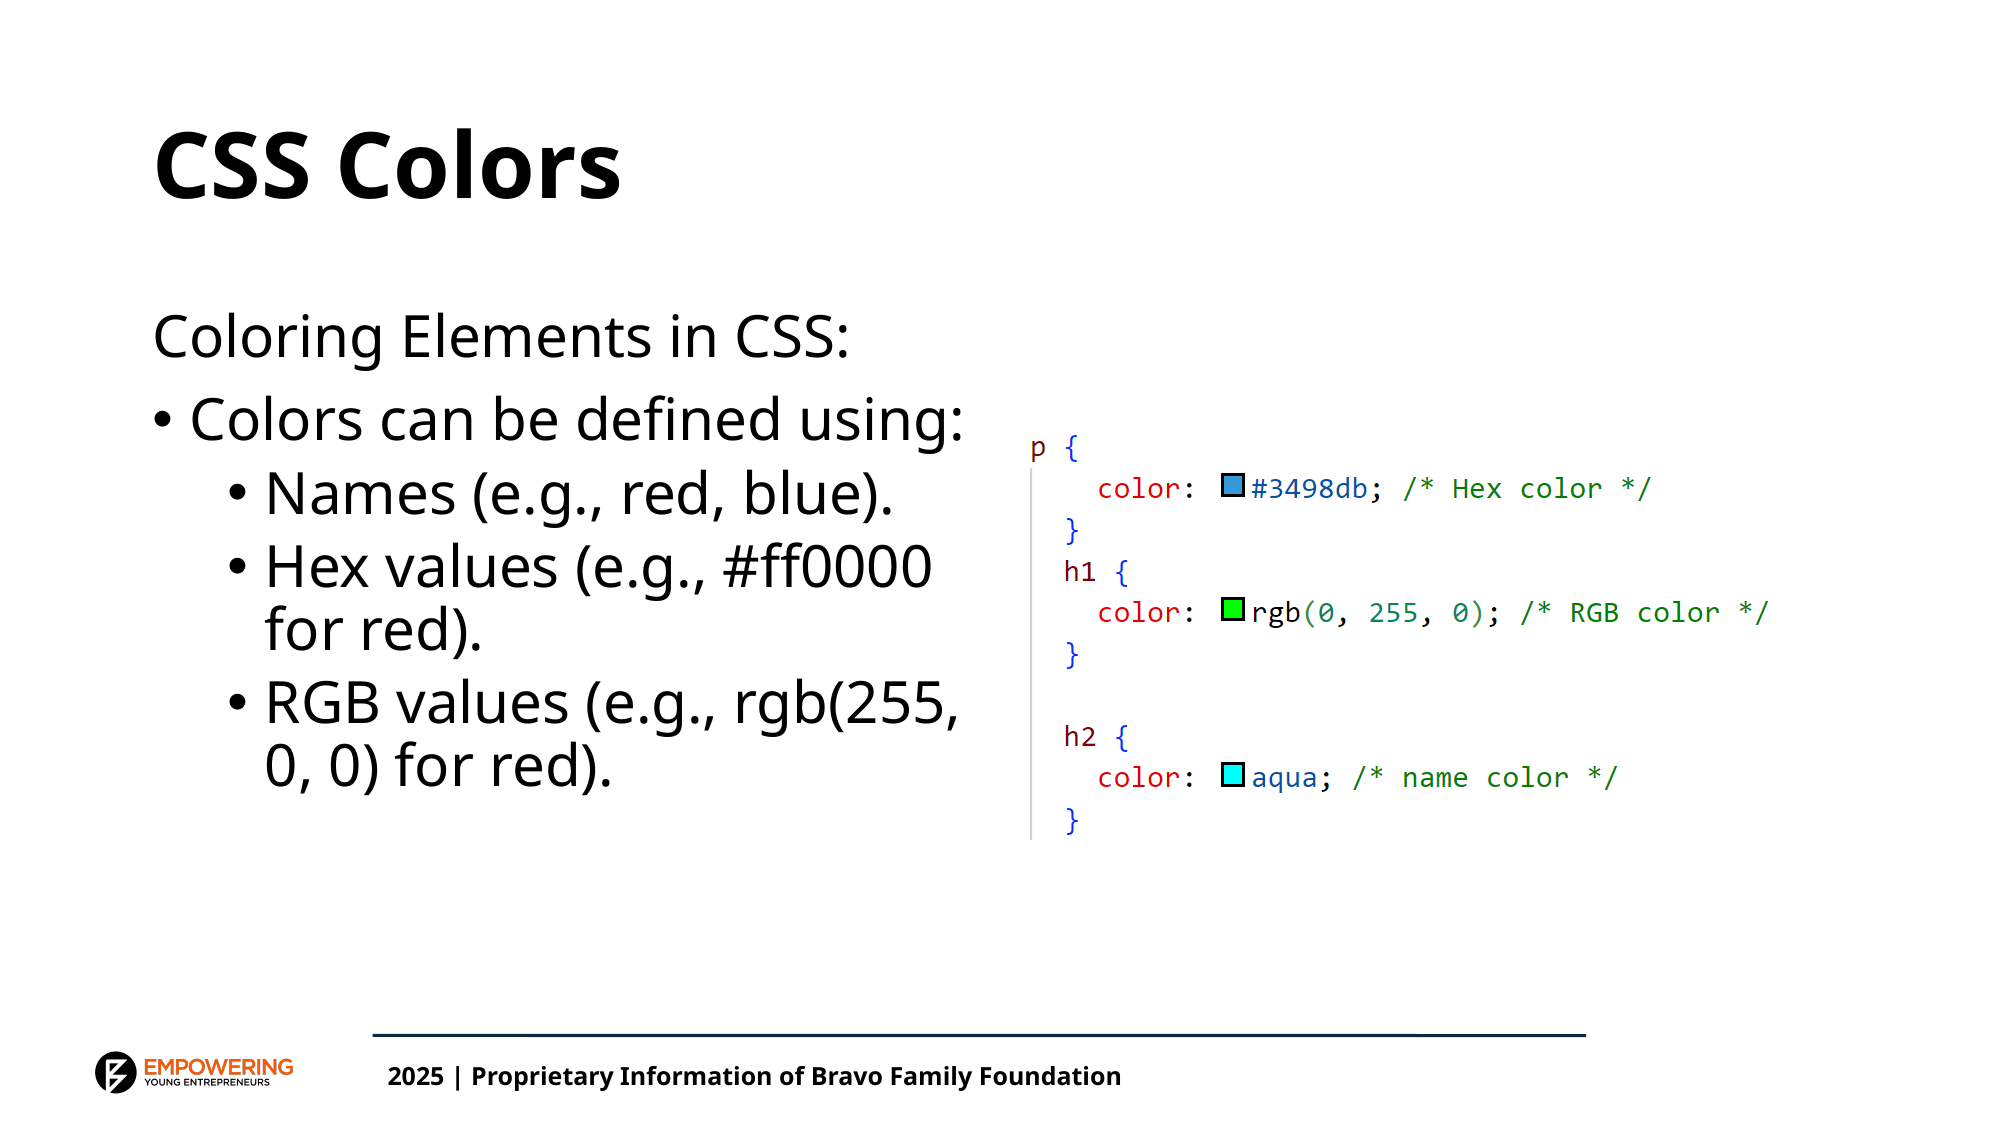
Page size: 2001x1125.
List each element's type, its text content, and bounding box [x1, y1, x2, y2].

picture [1011, 415, 1863, 897]
list Coloring Elements in CSS: Colors can be defined using: Names (e.g., red, blue). Hex values (e.g., #ff0000 for red). RGB values (e.g., rgb(255, 0, 0) for red). [137, 299, 988, 1014]
picture [87, 1043, 303, 1102]
title CSS Colors [137, 59, 1863, 278]
